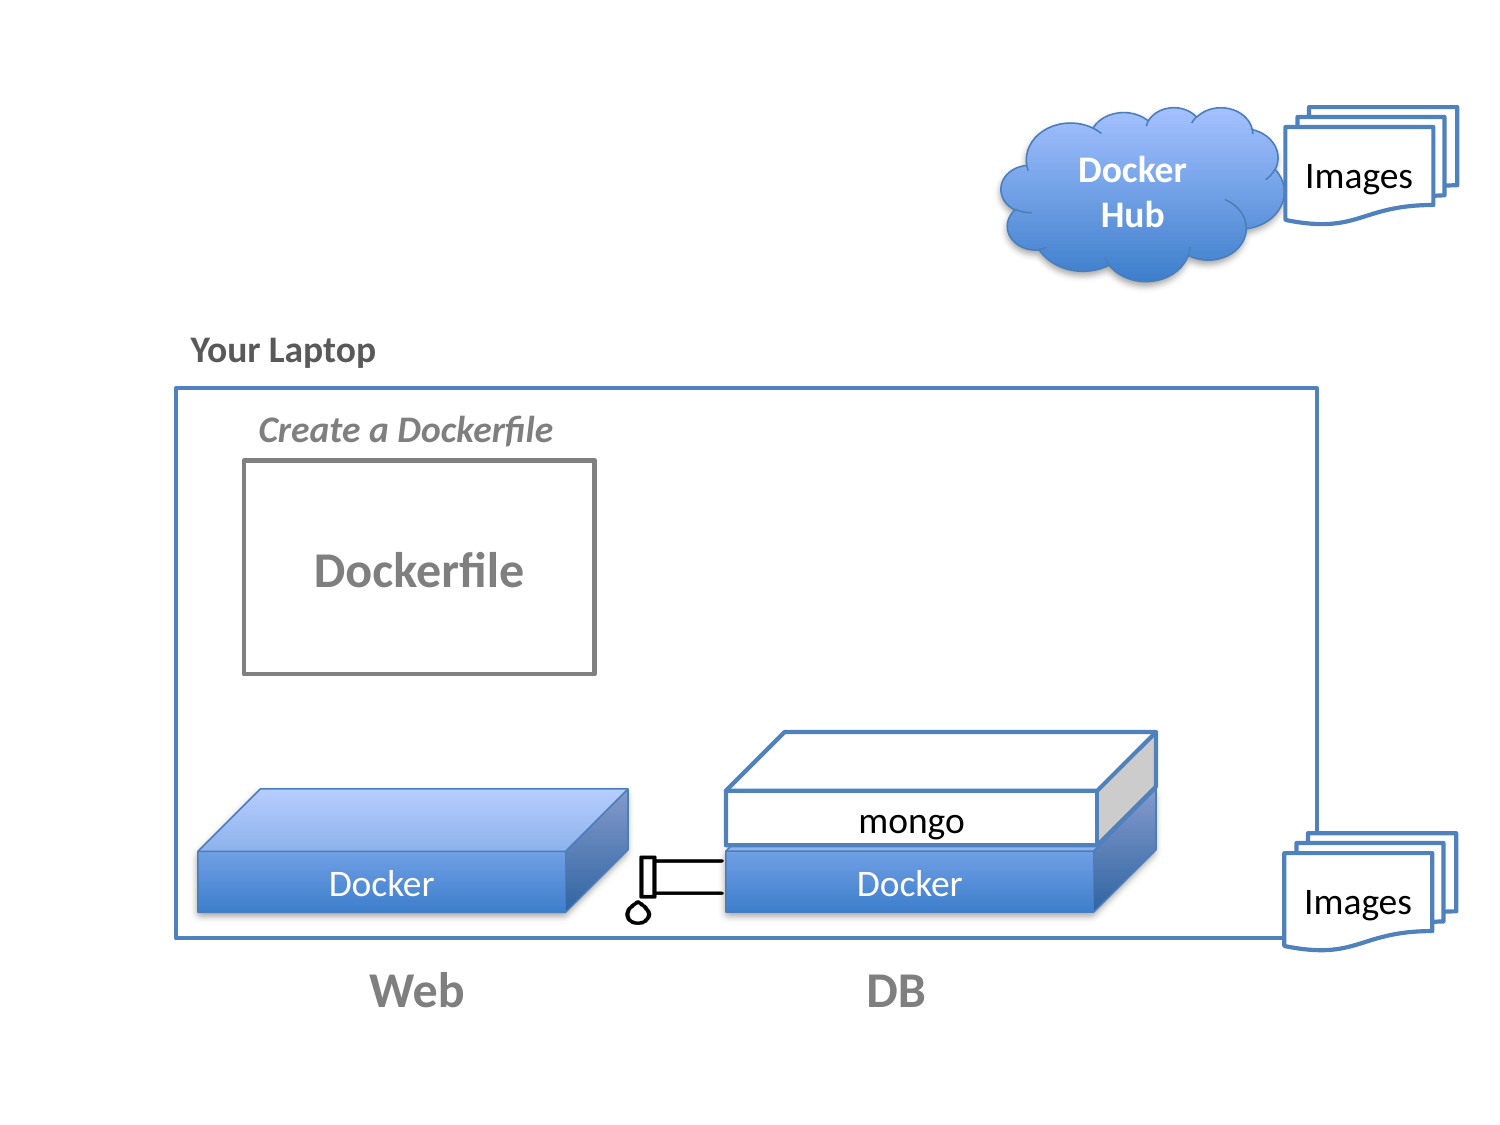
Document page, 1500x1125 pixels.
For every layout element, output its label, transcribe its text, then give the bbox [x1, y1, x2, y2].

text_box Docker [728, 790, 1157, 913]
text_box Create a Dockerfile [243, 397, 674, 457]
text_box Docker Hub [1000, 106, 1283, 283]
text_box Dockerfile [242, 458, 597, 676]
text_box [174, 386, 1319, 940]
text_box Web [331, 950, 502, 1026]
text_box Your Laptop [175, 317, 595, 378]
text_box mongo [723, 729, 1159, 848]
text_box DB [811, 950, 982, 1026]
picture [621, 847, 727, 934]
text_box Images [1282, 831, 1459, 953]
text_box Docker [197, 788, 629, 914]
text_box Images [1283, 105, 1460, 227]
